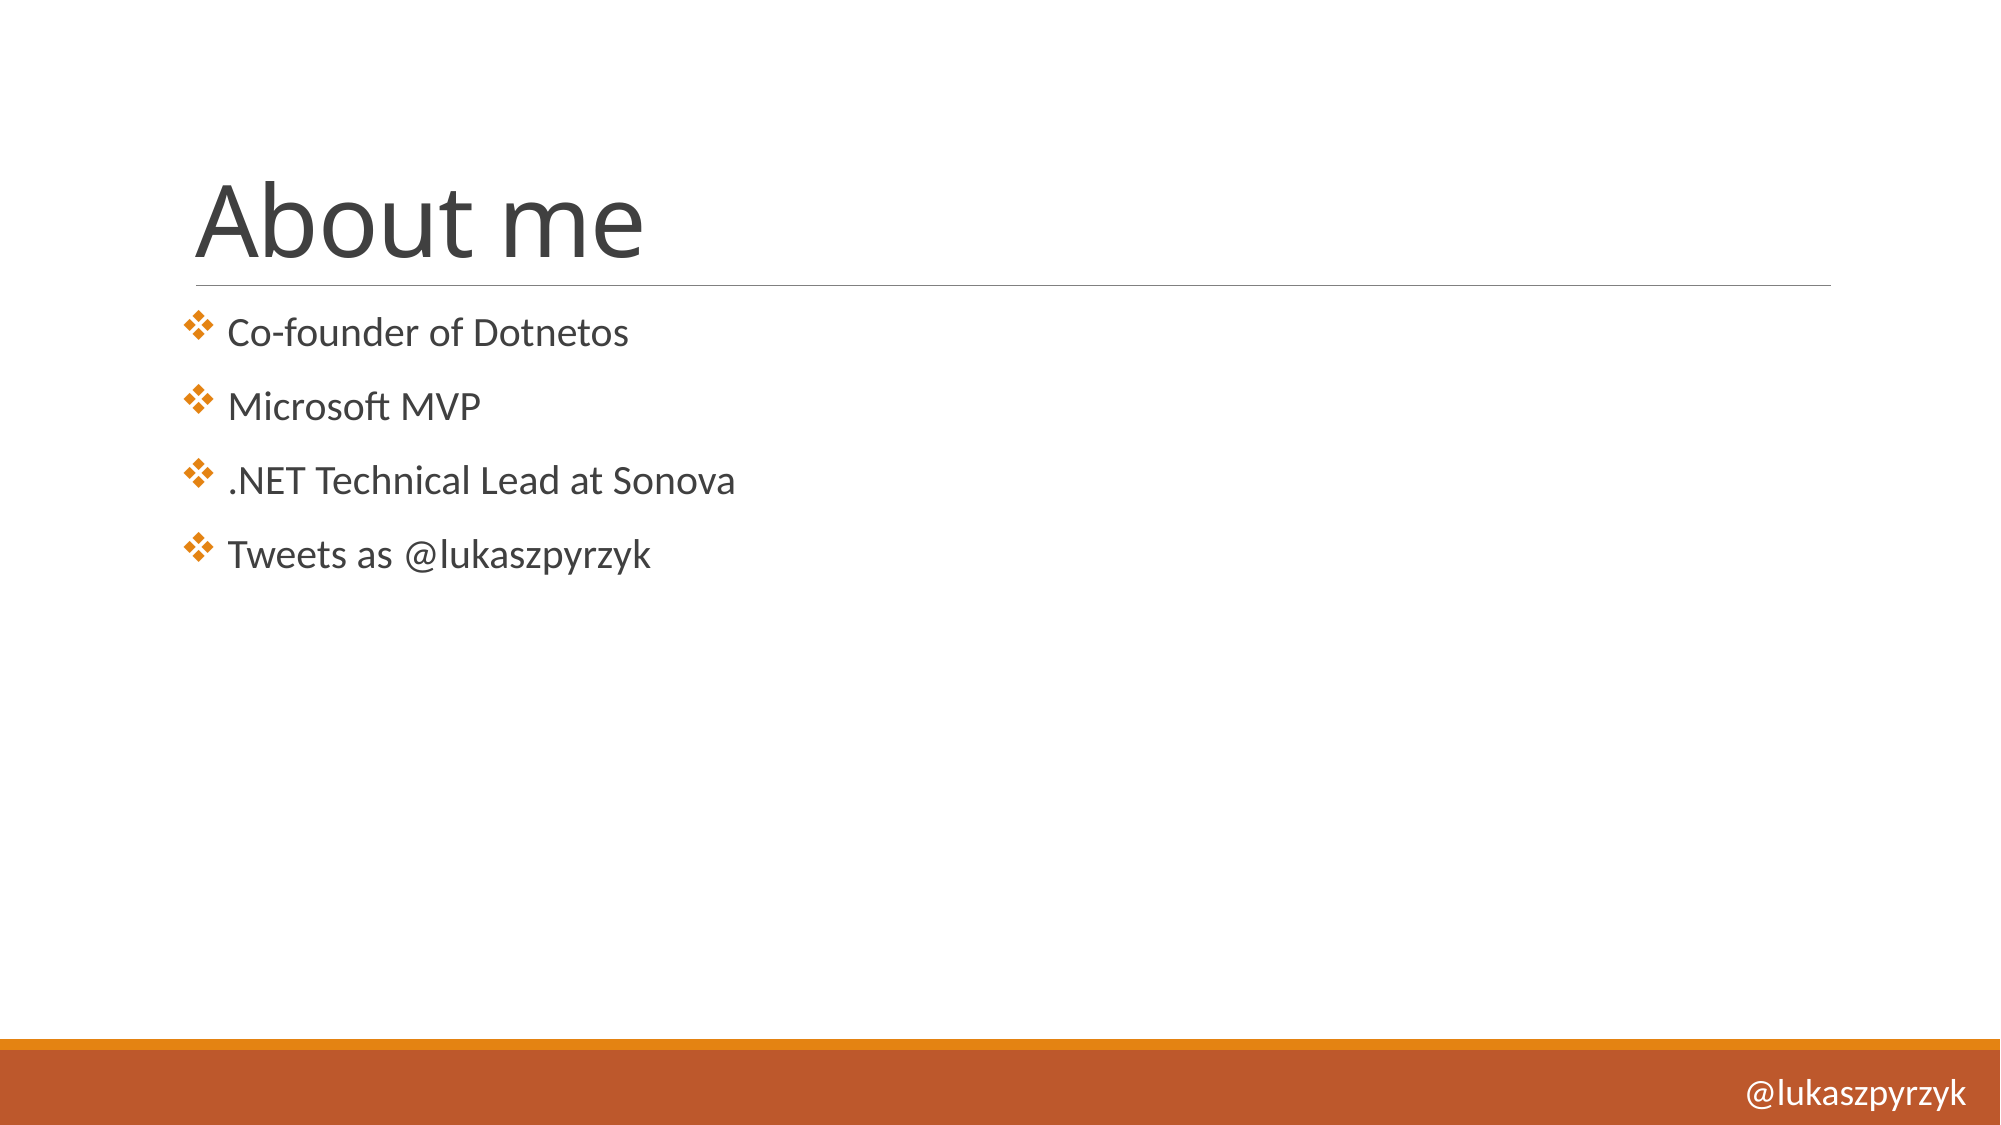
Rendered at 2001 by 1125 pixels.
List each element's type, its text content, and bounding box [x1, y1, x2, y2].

text_box @lukaszpyrzyk [1728, 1060, 1982, 1121]
list Co-founder of Dotnetos Microsoft MVP .NET Technical Lead at Sonova Tweets as @lukaszpyrzyk [180, 302, 1830, 963]
title About me [180, 47, 1830, 285]
